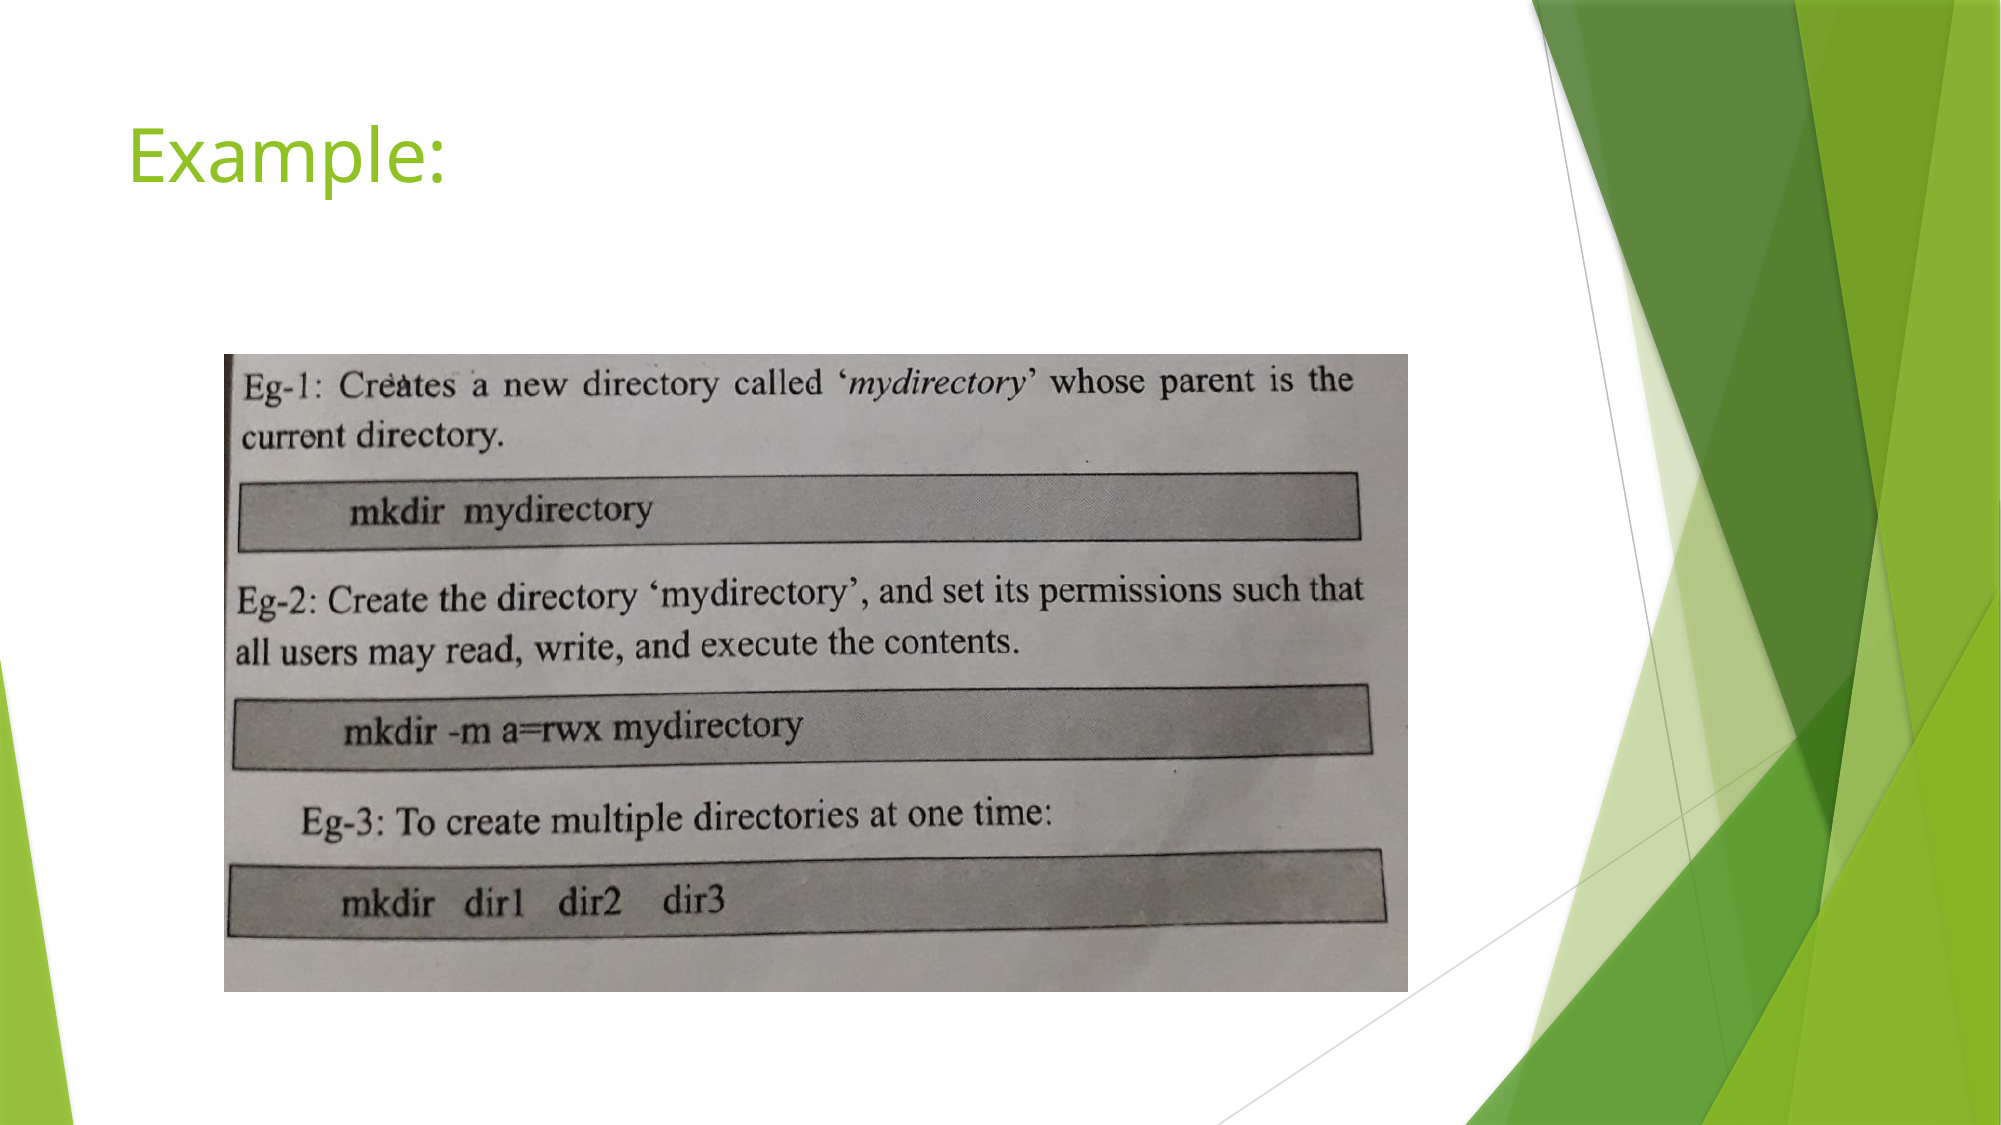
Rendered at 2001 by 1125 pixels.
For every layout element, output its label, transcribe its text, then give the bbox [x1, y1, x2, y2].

title Example: [111, 99, 1522, 317]
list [224, 353, 1409, 992]
